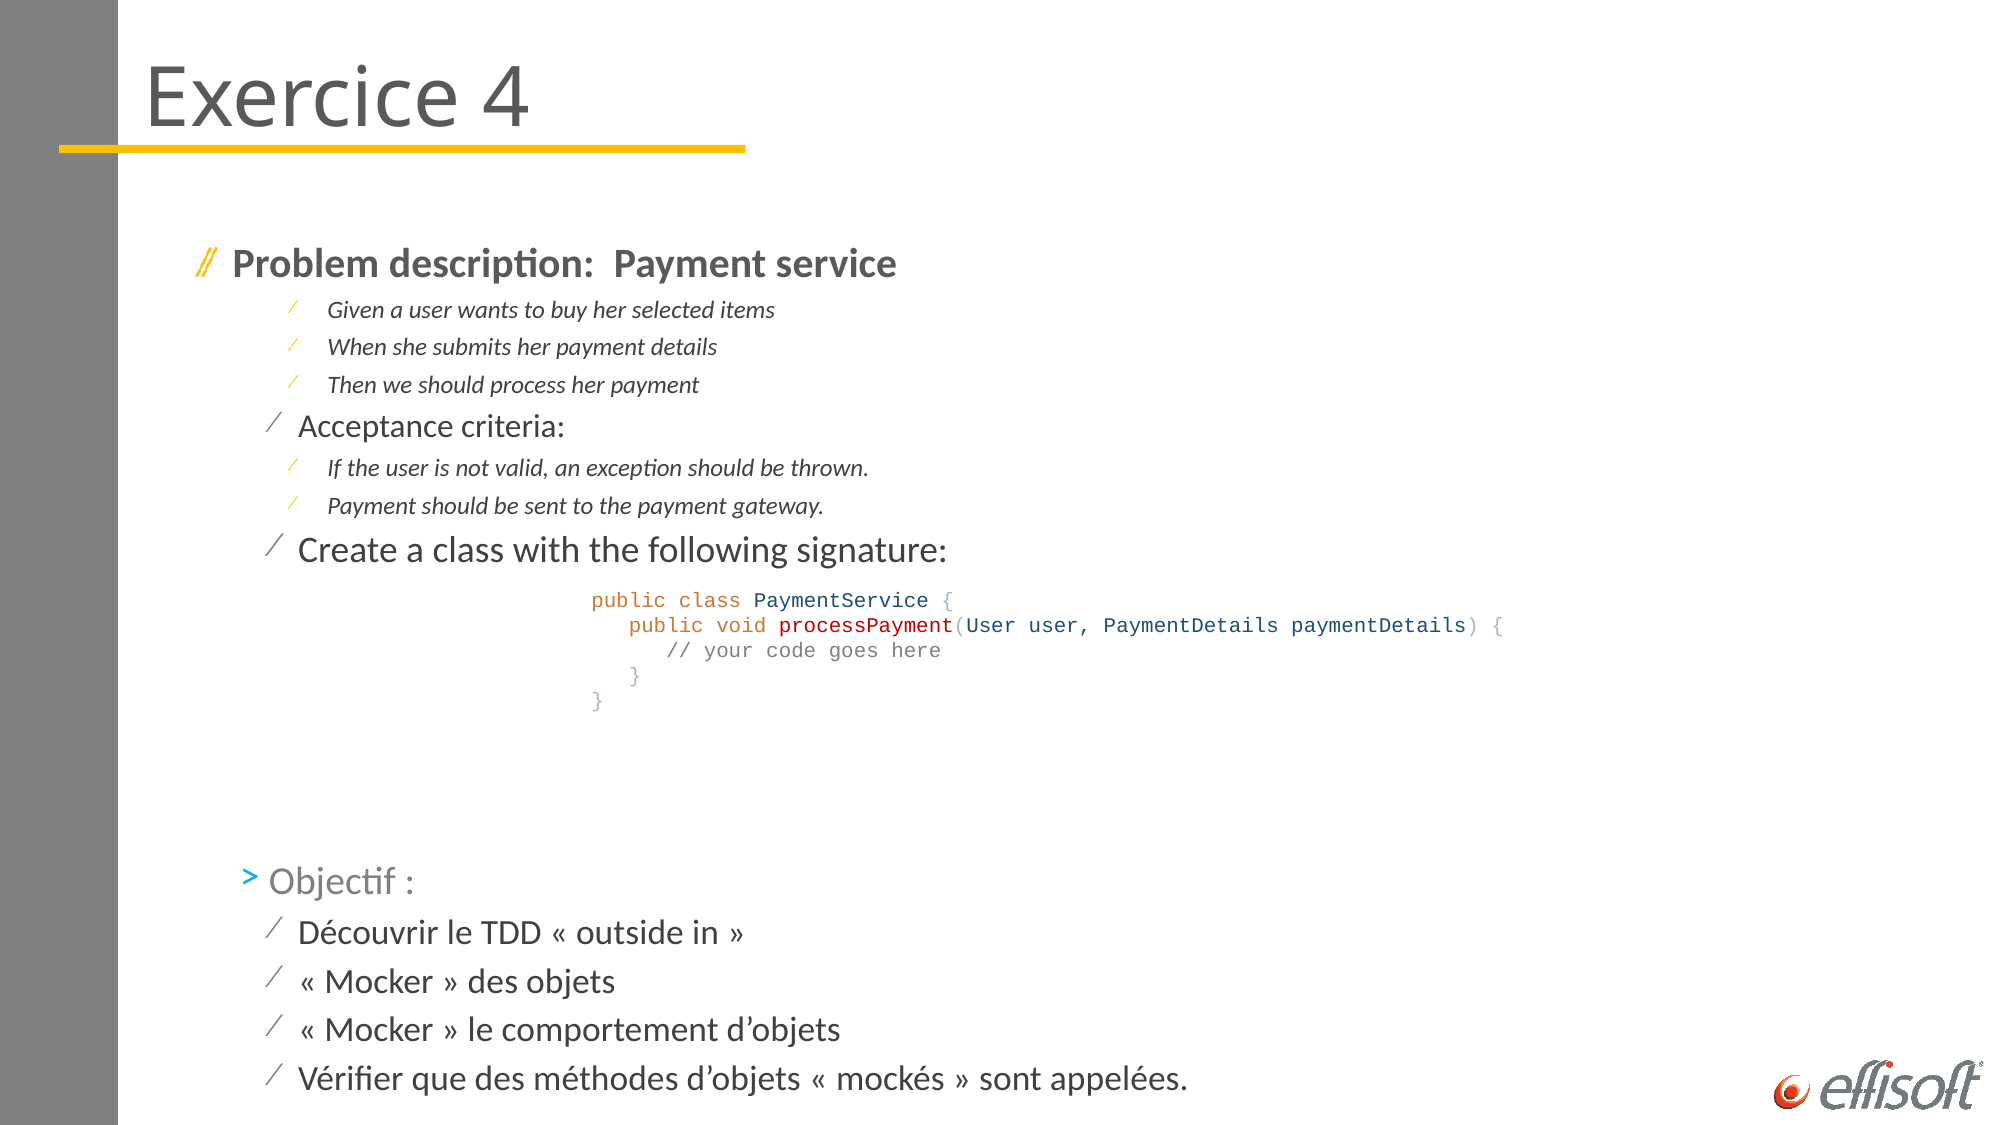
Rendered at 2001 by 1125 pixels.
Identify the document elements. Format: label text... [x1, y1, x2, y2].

title Exercice 4 [129, 44, 1855, 141]
list Problem description: Payment service Given a user wants to buy her selected items When she submits her payment details Then we should process her payment Acceptance criteria: If the user is not valid, an exception should be thrown. Payment should be sent to the payment gateway. Create a class with the following signature: Objectif : Découvrir le TDD « outside in » « Mocker » des objets « Mocker » le comportement d’objets Vérifier que des méthodes d’objets « mockés » sont appelées. [180, 163, 1538, 1073]
picture [1766, 1060, 1984, 1112]
picture [195, 246, 218, 277]
text_box public class PaymentService { public void processPayment(User user, PaymentDetails paymentDetails) { // your code goes here } } [576, 579, 1519, 720]
